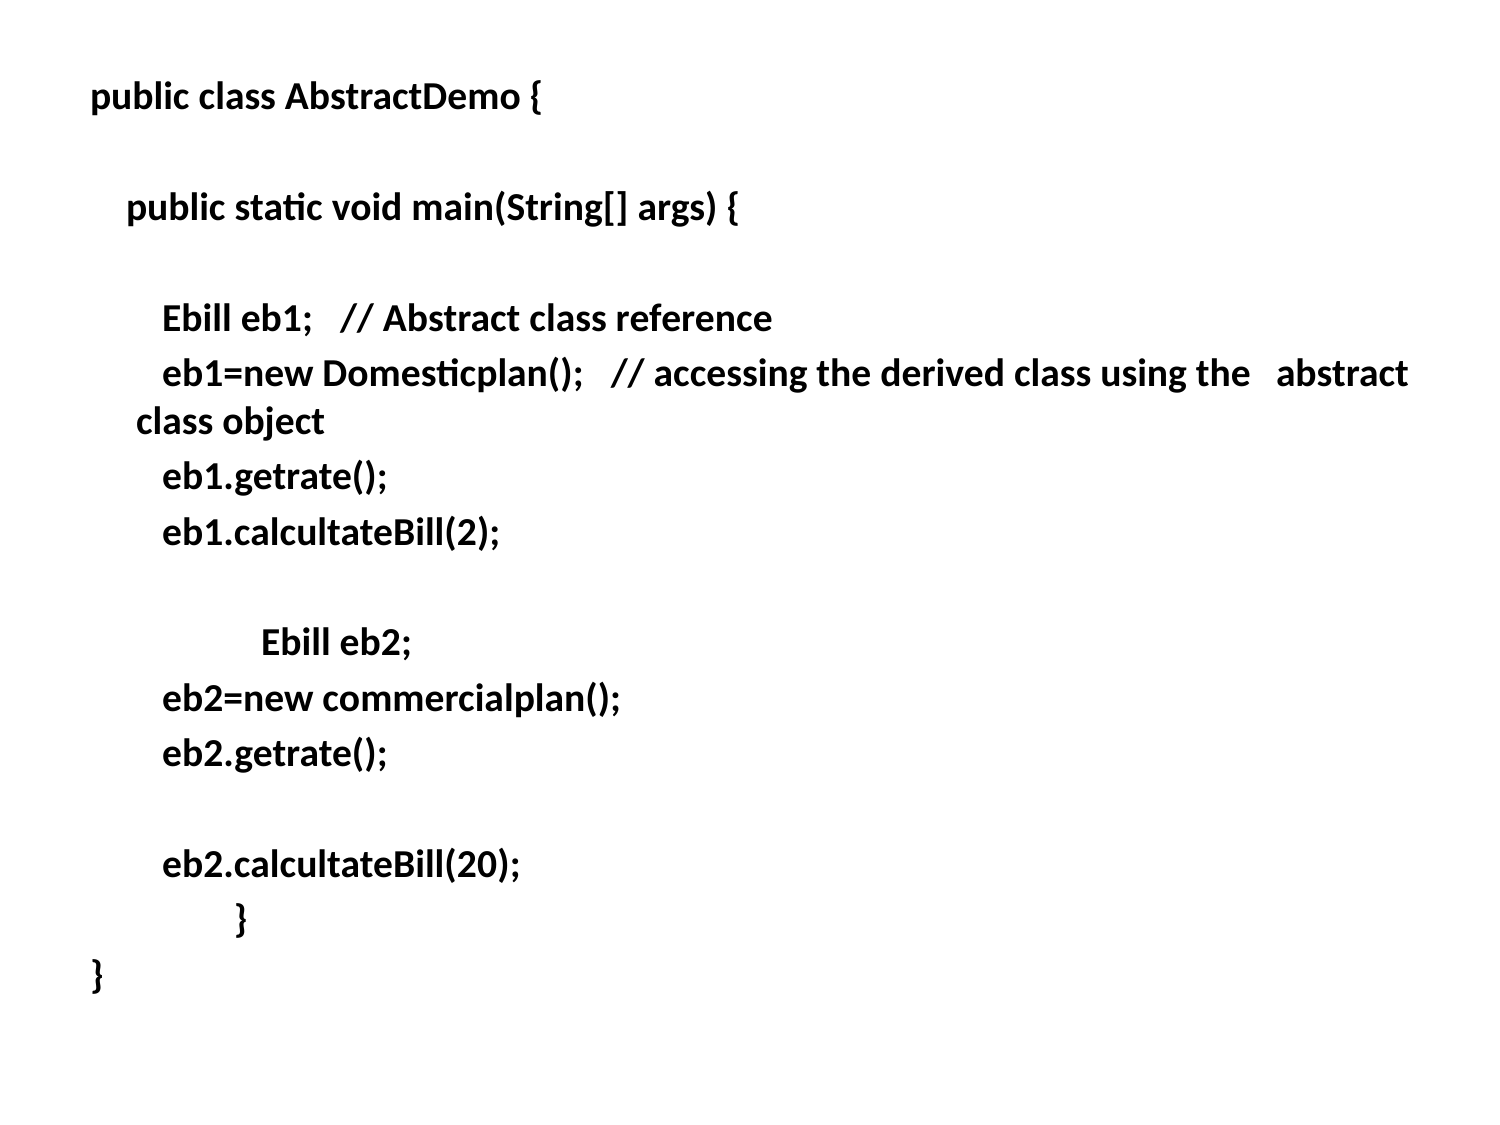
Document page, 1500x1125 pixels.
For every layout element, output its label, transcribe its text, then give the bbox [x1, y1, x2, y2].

list public class AbstractDemo { public static void main(String[] args) { Ebill eb1; // Abstract class reference eb1=new Domesticplan(); // accessing the derived class using the abstract class object eb1.getrate(); eb1.calcultateBill(2); Ebill eb2; eb2=new commercialplan(); eb2.getrate(); eb2.calcultateBill(20); } } [75, 62, 1425, 1005]
